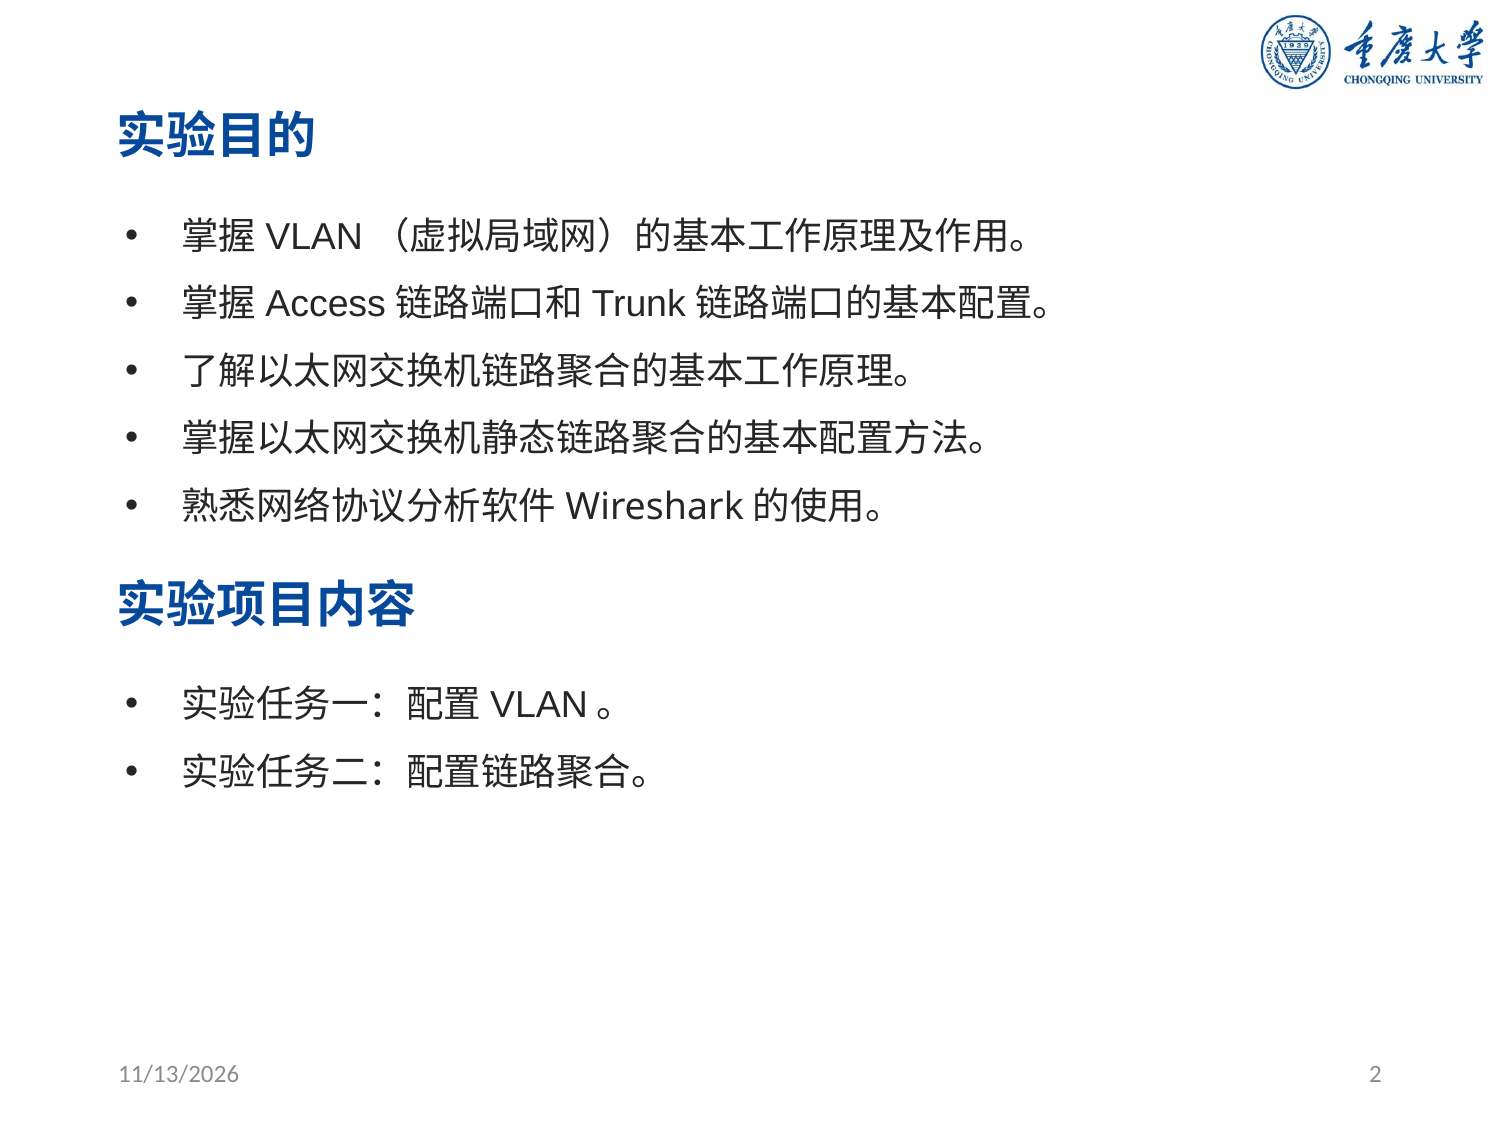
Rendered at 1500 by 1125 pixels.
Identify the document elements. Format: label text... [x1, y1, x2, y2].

slide_number 2 [1059, 1042, 1397, 1103]
text_box 实验目的 [101, 96, 1380, 171]
text_box 实验项目内容 [101, 564, 1380, 640]
text_box 实验任务一：配置VLAN。 实验任务二：配置链路聚合。 [110, 650, 1388, 801]
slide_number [103, 1042, 441, 1103]
picture [1242, 0, 1500, 105]
text_box 掌握VLAN（虚拟局域网）的基本工作原理及作用。 掌握Access链路端口和Trunk链路端口的基本配置。 了解以太网交换机链路聚合的基本工作原理。 掌握以太网交换机静态链路聚合的基本配置方法。 熟悉网络协议分析软件Wireshark的使用。 [110, 181, 1388, 535]
